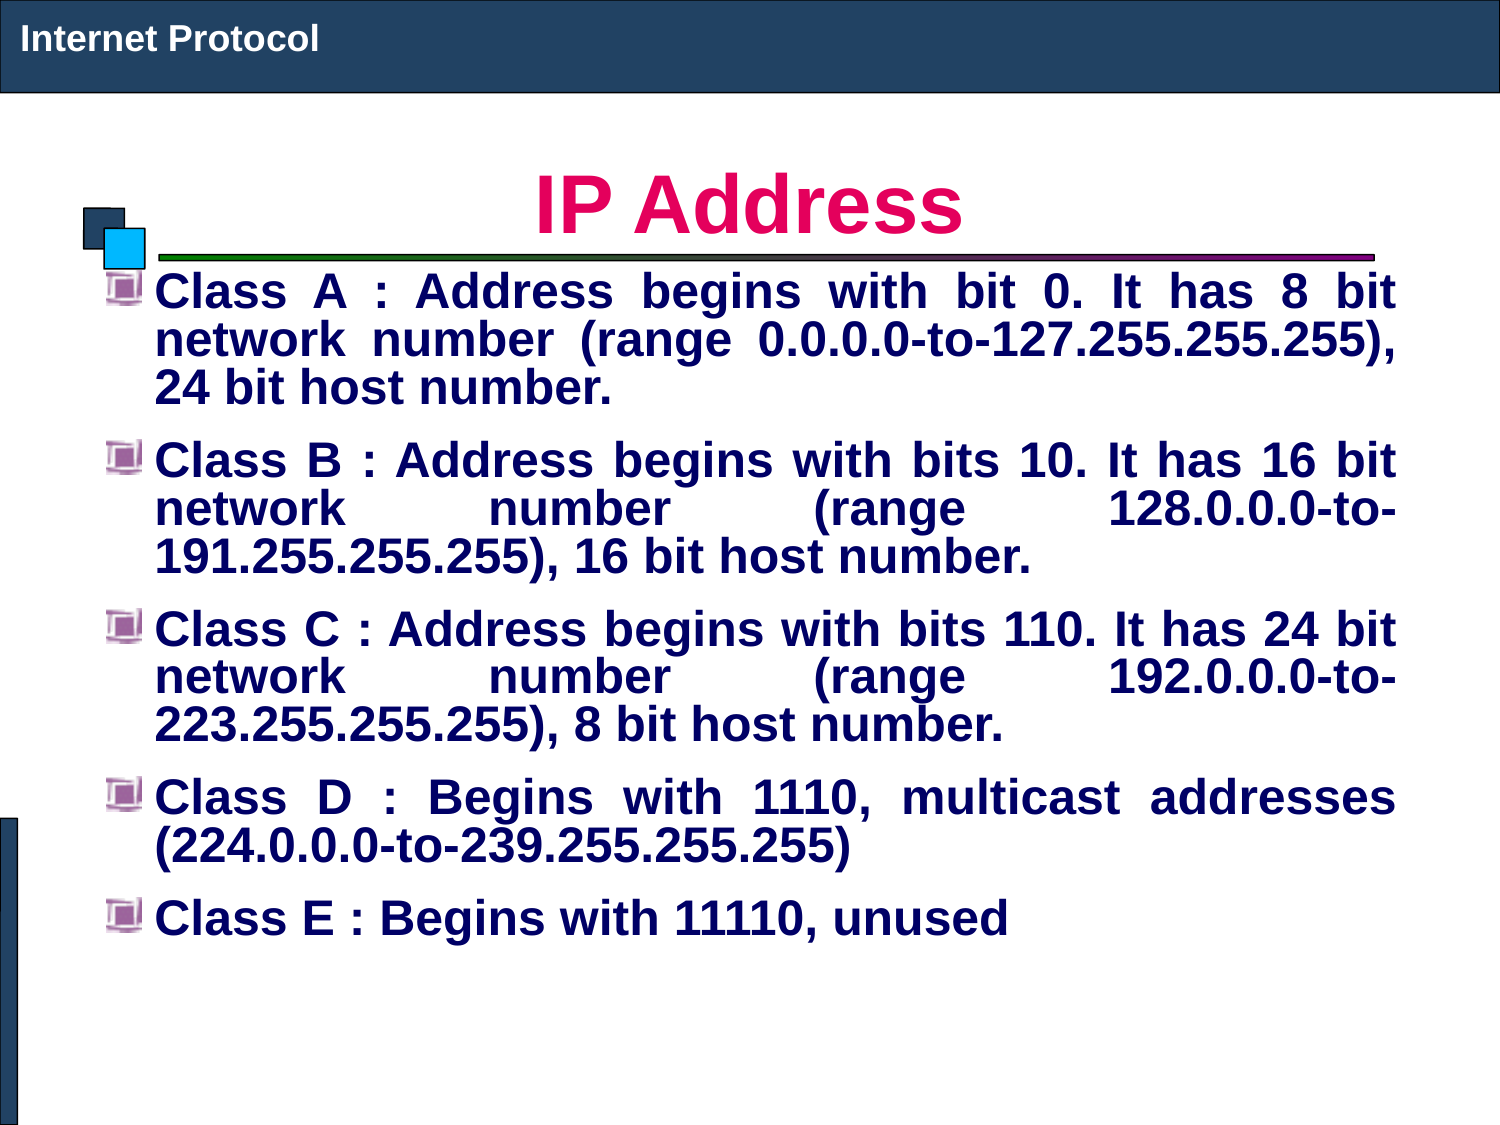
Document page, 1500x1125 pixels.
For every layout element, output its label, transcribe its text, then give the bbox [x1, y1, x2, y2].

picture [106, 439, 142, 475]
text_box [104, 228, 145, 269]
picture [106, 270, 142, 306]
text_box Internet Protocol [20, 17, 975, 60]
text_box [0, 818, 18, 1125]
picture [106, 776, 142, 812]
text_box [0, 0, 1500, 93]
picture [106, 608, 142, 644]
picture [106, 897, 142, 933]
list Class A : Address begins with bit 0. It has 8 bit network number (range 0.0.0.0-to-127.255.255.255), 24 bit host number. Class B : Address begins with bits 10. It has 16 bit network number (range 128.0.0.0-to-191.255.255.255), 16 bit host number. Class C : Address begins with bits 110. It has 24 bit network number (range 192.0.0.0-to-223.255.255.255), 8 bit host number. Class D : Begins with 1110, multicast addresses (224.0.0.0-to-239.255.255.255) Class E : Begins with 11110, unused [75, 262, 1413, 1005]
title IP Address [75, 112, 1425, 288]
text_box [83, 208, 125, 249]
text_box [159, 254, 1375, 261]
